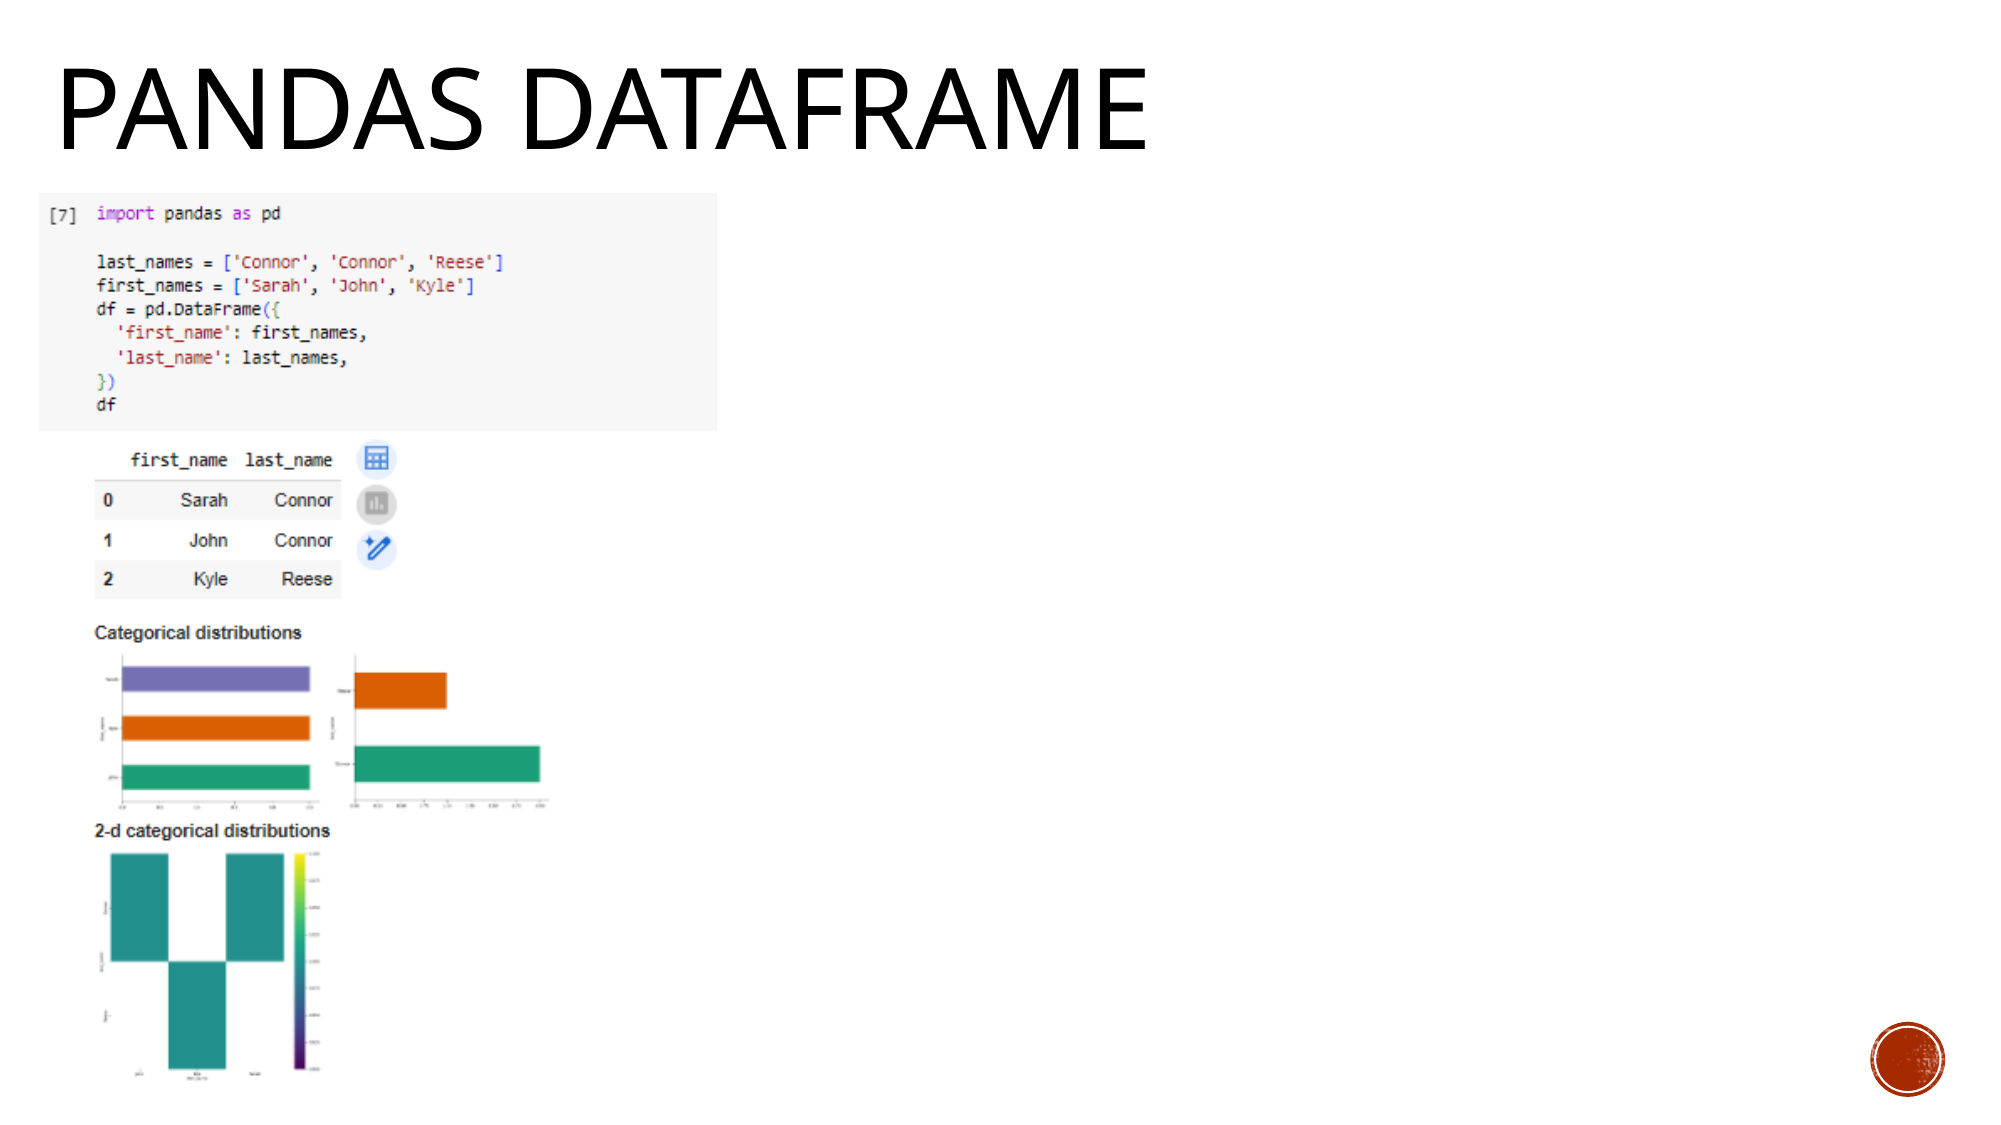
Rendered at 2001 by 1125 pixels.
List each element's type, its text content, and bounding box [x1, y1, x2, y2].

picture [38, 193, 718, 1111]
title PANDAS DATAFRAME [38, 0, 1689, 246]
